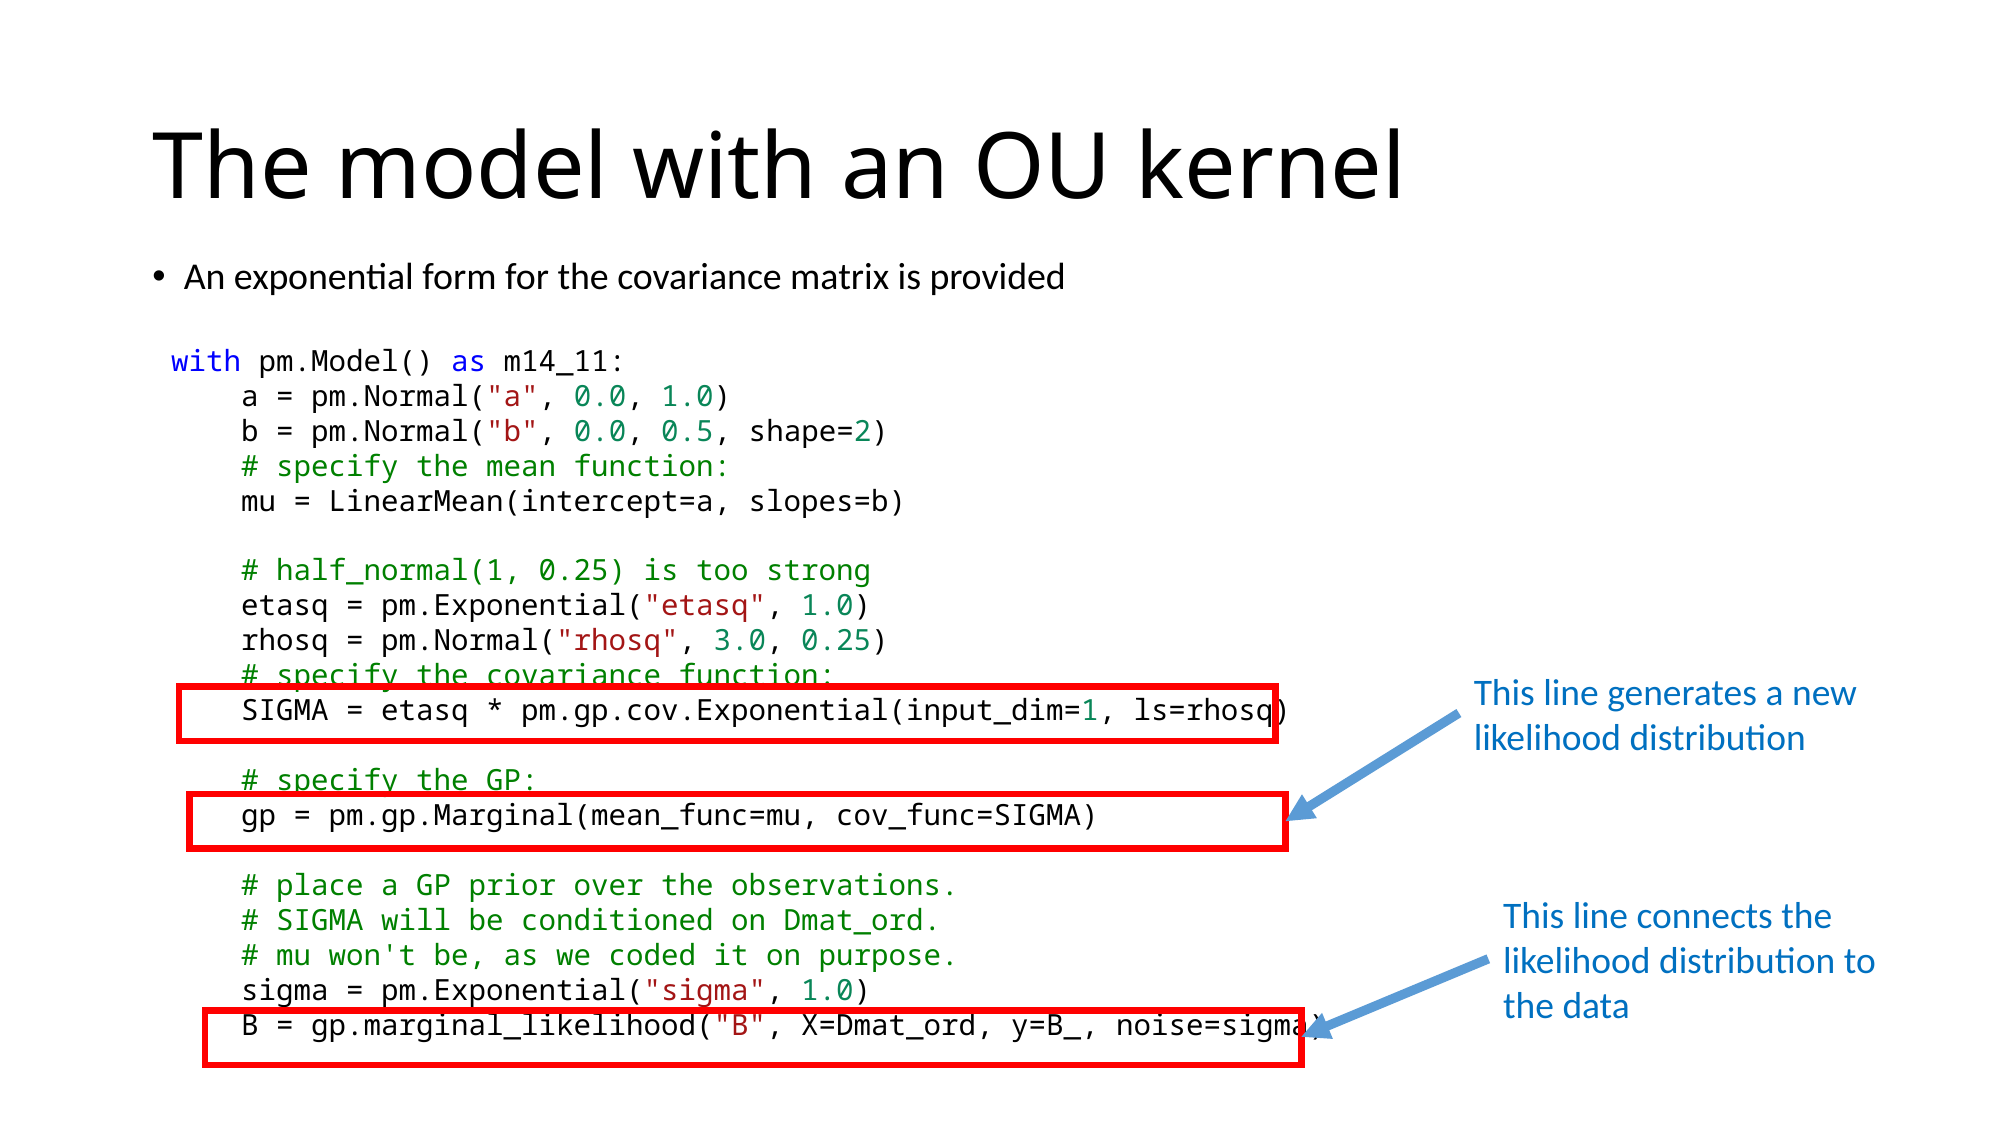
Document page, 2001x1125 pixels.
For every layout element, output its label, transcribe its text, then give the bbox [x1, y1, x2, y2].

list An exponential form for the covariance matrix is provided [137, 249, 1863, 306]
text_box [188, 793, 1287, 849]
title The model with an OU kernel [137, 59, 1863, 249]
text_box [1285, 713, 1459, 822]
text_box [204, 1009, 1302, 1066]
text_box [178, 685, 1277, 742]
text_box with pm.Model() as m14_11: a = pm.Normal("a", 0.0, 1.0) b = pm.Normal("b", 0.0, 0.5, shape=2) # specify the mean function: mu = LinearMean(intercept=a, slopes=b) # half_normal(1, 0.25) is too strong etasq = pm.Exponential("etasq", 1.0) rhosq = pm.Normal("rhosq", 3.0, 0.25) # specify the covariance function: SIGMA = etasq * pm.gp.cov.Exponential(input_dim=1, ls=rhosq) # specify the GP: gp = pm.gp.Marginal(mean_func=mu, cov_func=SIGMA) # place a GP prior over the observations. # SIGMA will be conditioned on Dmat_ord. # mu won't be, as we coded it on purpose. sigma = pm.Exponential("sigma", 1.0) B = gp.marginal_likelihood("B", X=Dmat_ord, y=B_, noise=sigma) [156, 334, 1519, 1049]
text_box This line generates a new likelihood distribution [1458, 660, 1882, 766]
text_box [1301, 959, 1489, 1037]
text_box This line connects the likelihood distribution to the data [1488, 883, 1911, 1034]
